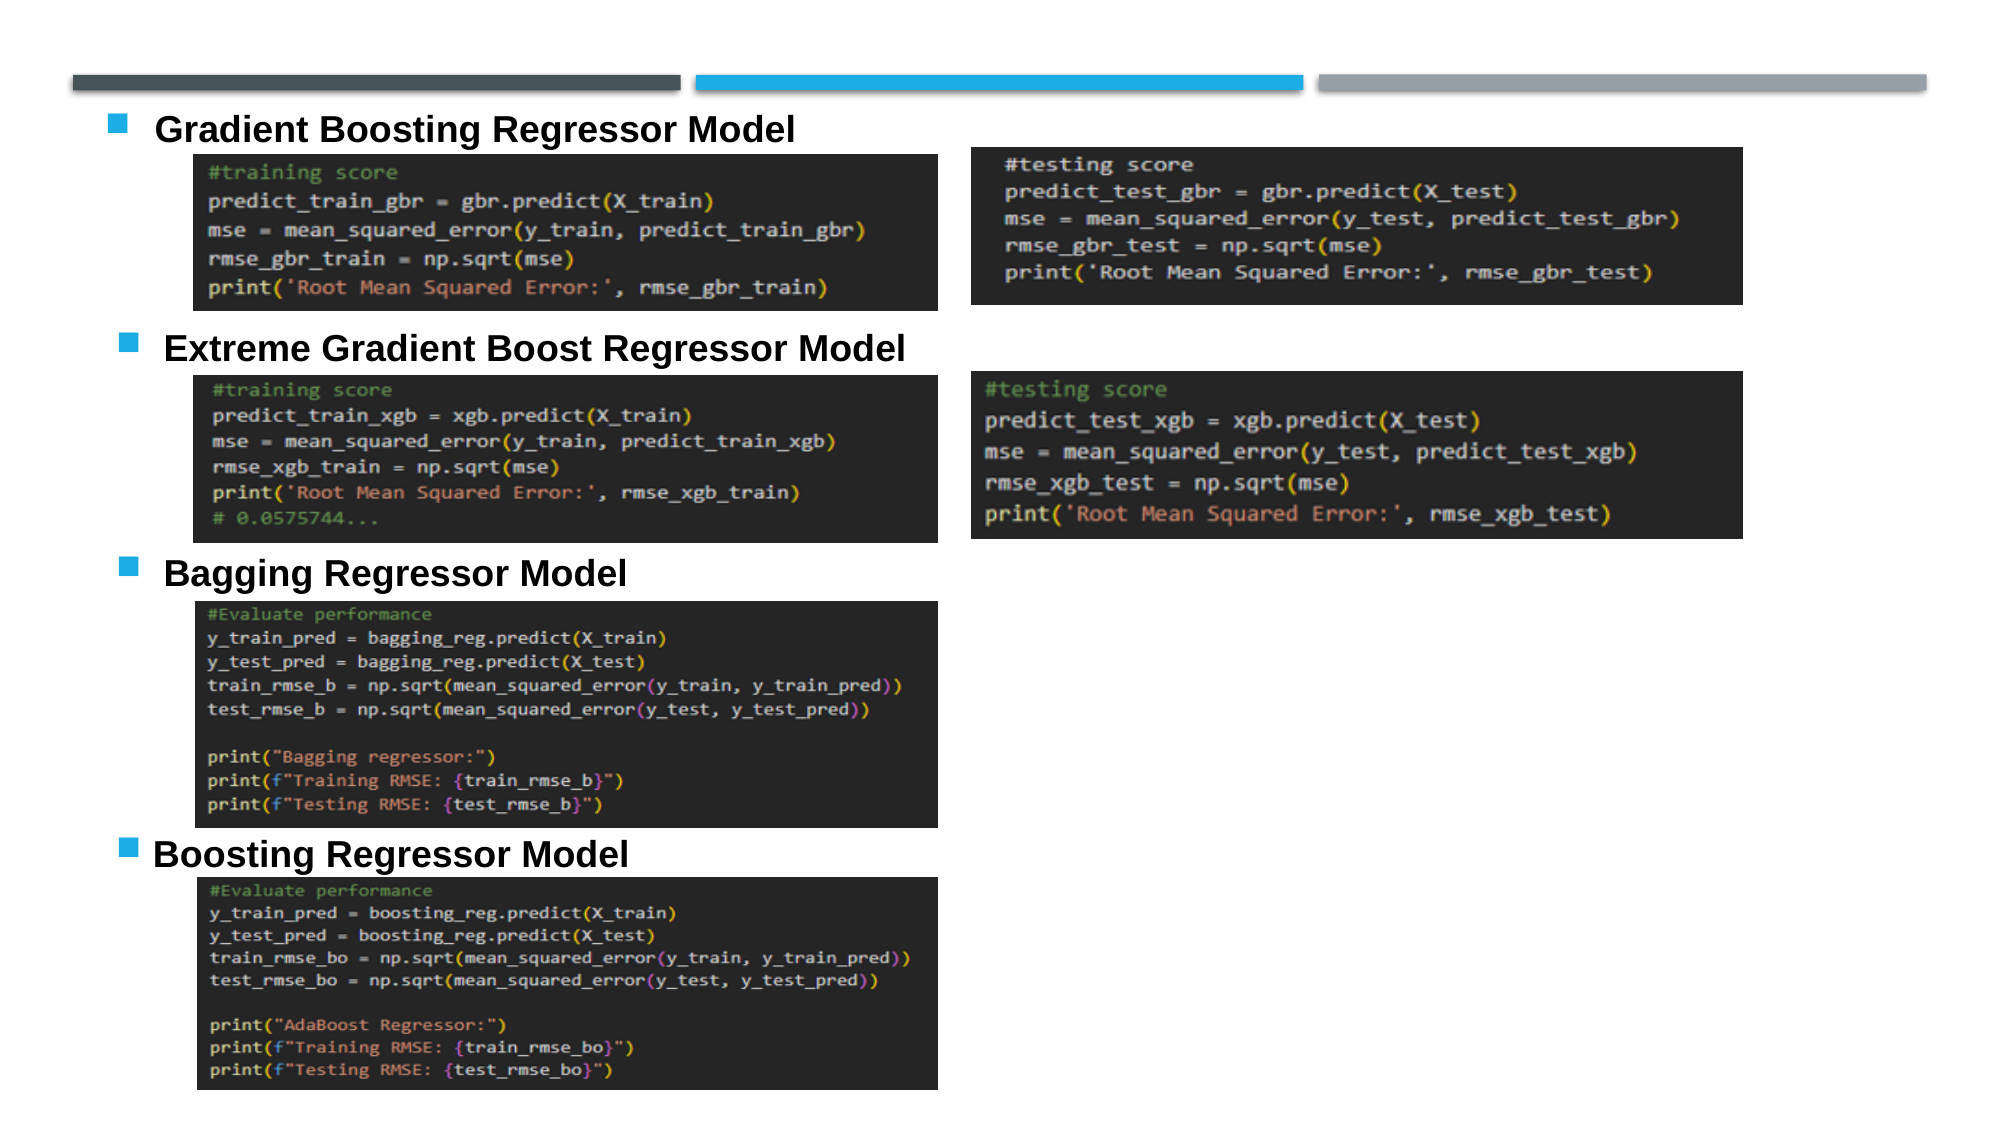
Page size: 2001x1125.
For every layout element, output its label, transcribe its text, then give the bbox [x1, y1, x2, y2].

picture [971, 370, 1744, 539]
text_box Boosting Regressor Model [26, 766, 1000, 934]
picture [192, 153, 938, 312]
picture [196, 876, 938, 1091]
picture [194, 600, 938, 828]
text_box Bagging Regressor Model [26, 485, 1000, 654]
text_box Extreme Gradient Boost Regressor Model [26, 261, 1000, 429]
picture [192, 375, 938, 544]
text_box Gradient Boosting Regressor Model [89, 41, 894, 210]
picture [971, 147, 1744, 305]
